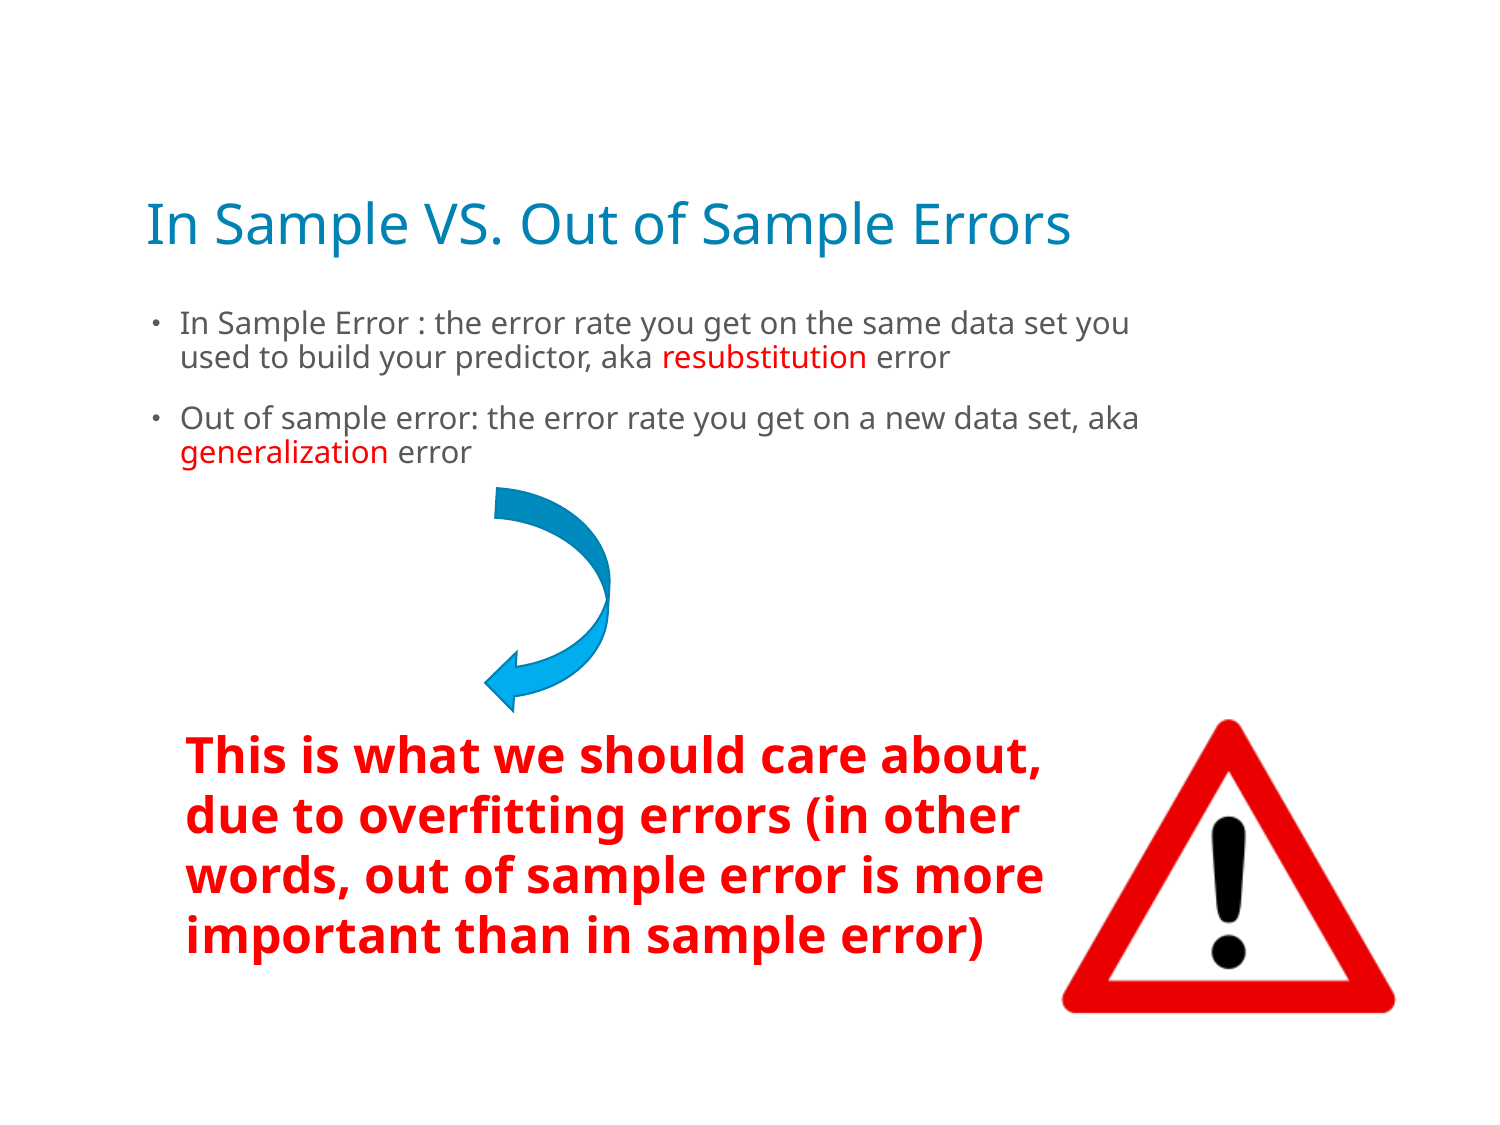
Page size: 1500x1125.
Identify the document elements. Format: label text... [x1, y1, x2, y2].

picture [1057, 715, 1401, 1018]
list In Sample Error : the error rate you get on the same data set you used to build your predictor, aka resubstitution error Out of sample error: the error rate you get on a new data set, aka generalization error [131, 299, 1201, 539]
title In Sample VS. Out of Sample Errors [131, 87, 1201, 263]
text_box [483, 487, 611, 714]
text_box This is what we should care about, due to overfitting errors (in other words, out of sample error is more important than in sample error) [171, 715, 1057, 971]
